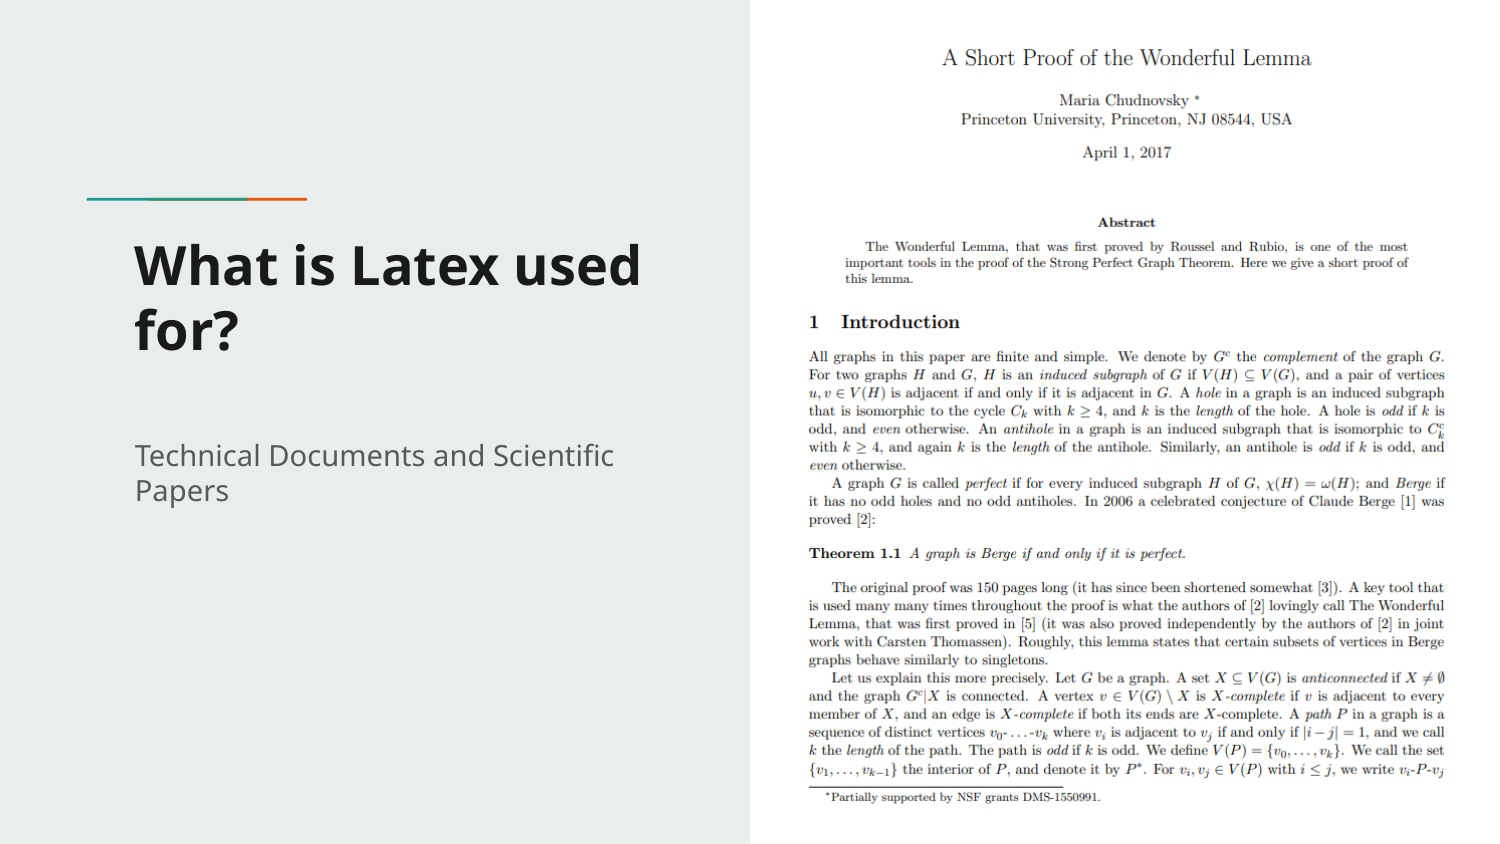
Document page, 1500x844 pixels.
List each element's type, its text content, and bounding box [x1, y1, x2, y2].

picture [793, 24, 1465, 819]
title What is Latex used for? [119, 216, 662, 421]
subtitle Technical Documents and Scientific Papers [119, 421, 662, 699]
